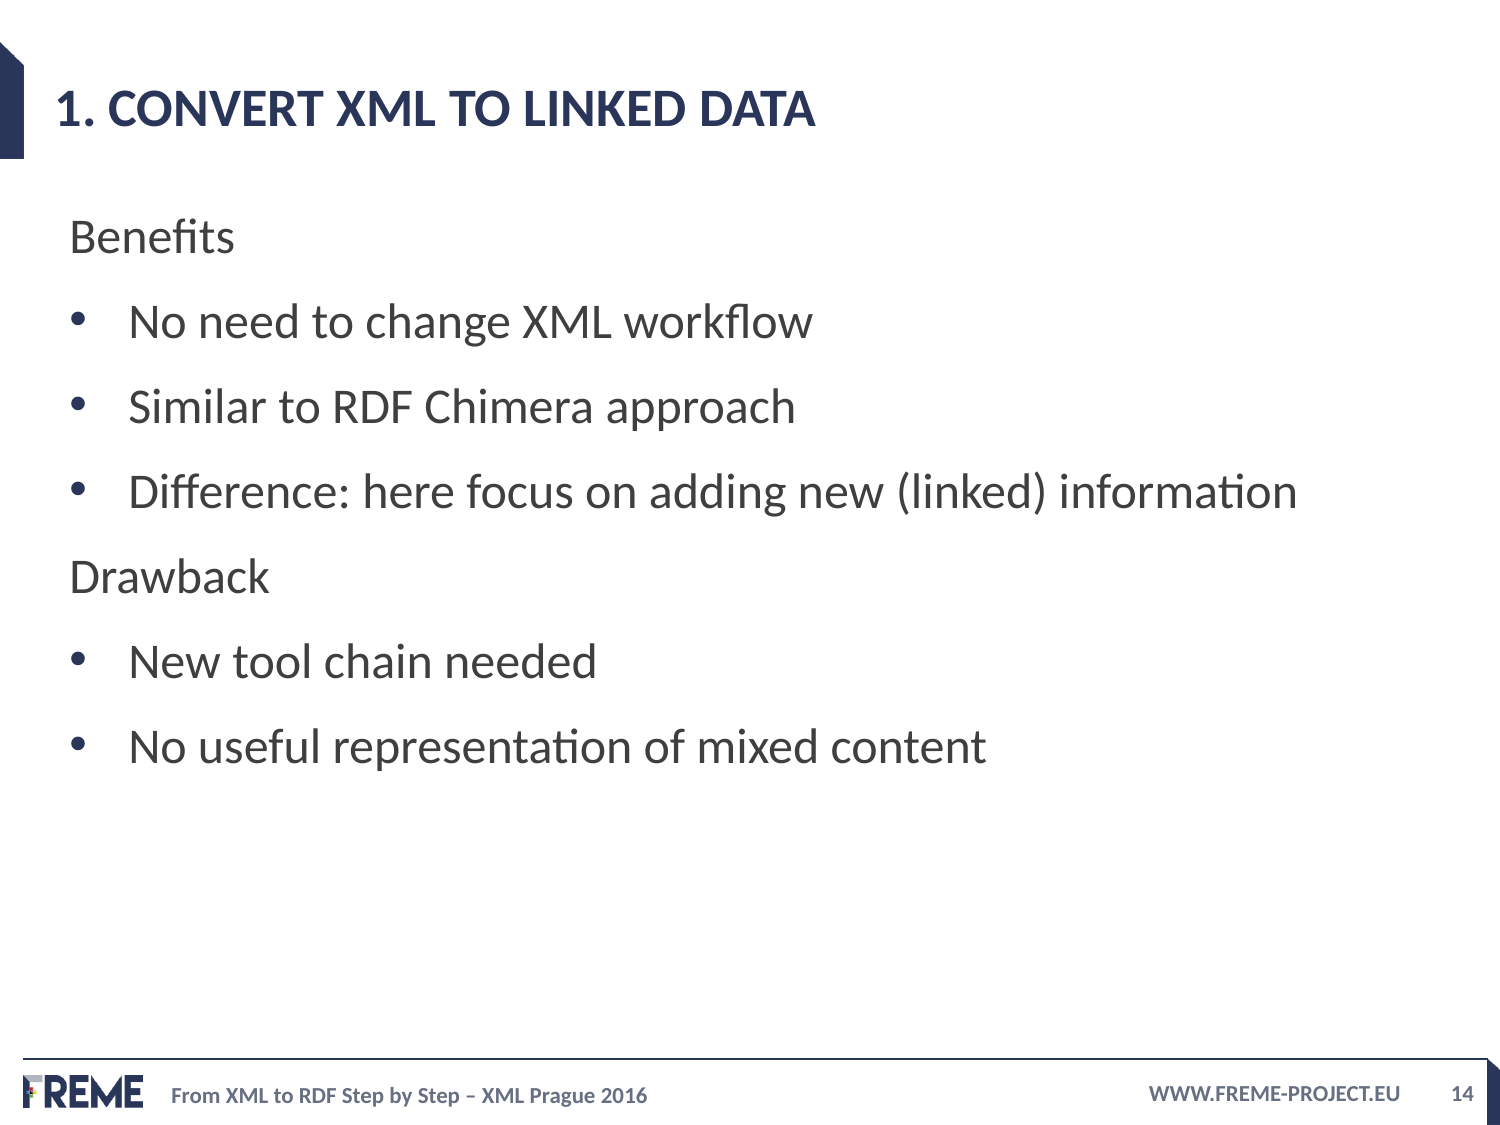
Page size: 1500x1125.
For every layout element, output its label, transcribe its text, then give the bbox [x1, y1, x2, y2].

list Benefits No need to change XML workflow Similar to RDF Chimera approach Difference: here focus on adding new (linked) information Drawback New tool chain needed No useful representation of mixed content [54, 196, 1442, 787]
picture [0, 42, 24, 159]
picture [23, 1075, 143, 1108]
picture [1487, 1058, 1500, 1125]
title 1. Convert XML to linked data [54, 50, 1441, 160]
